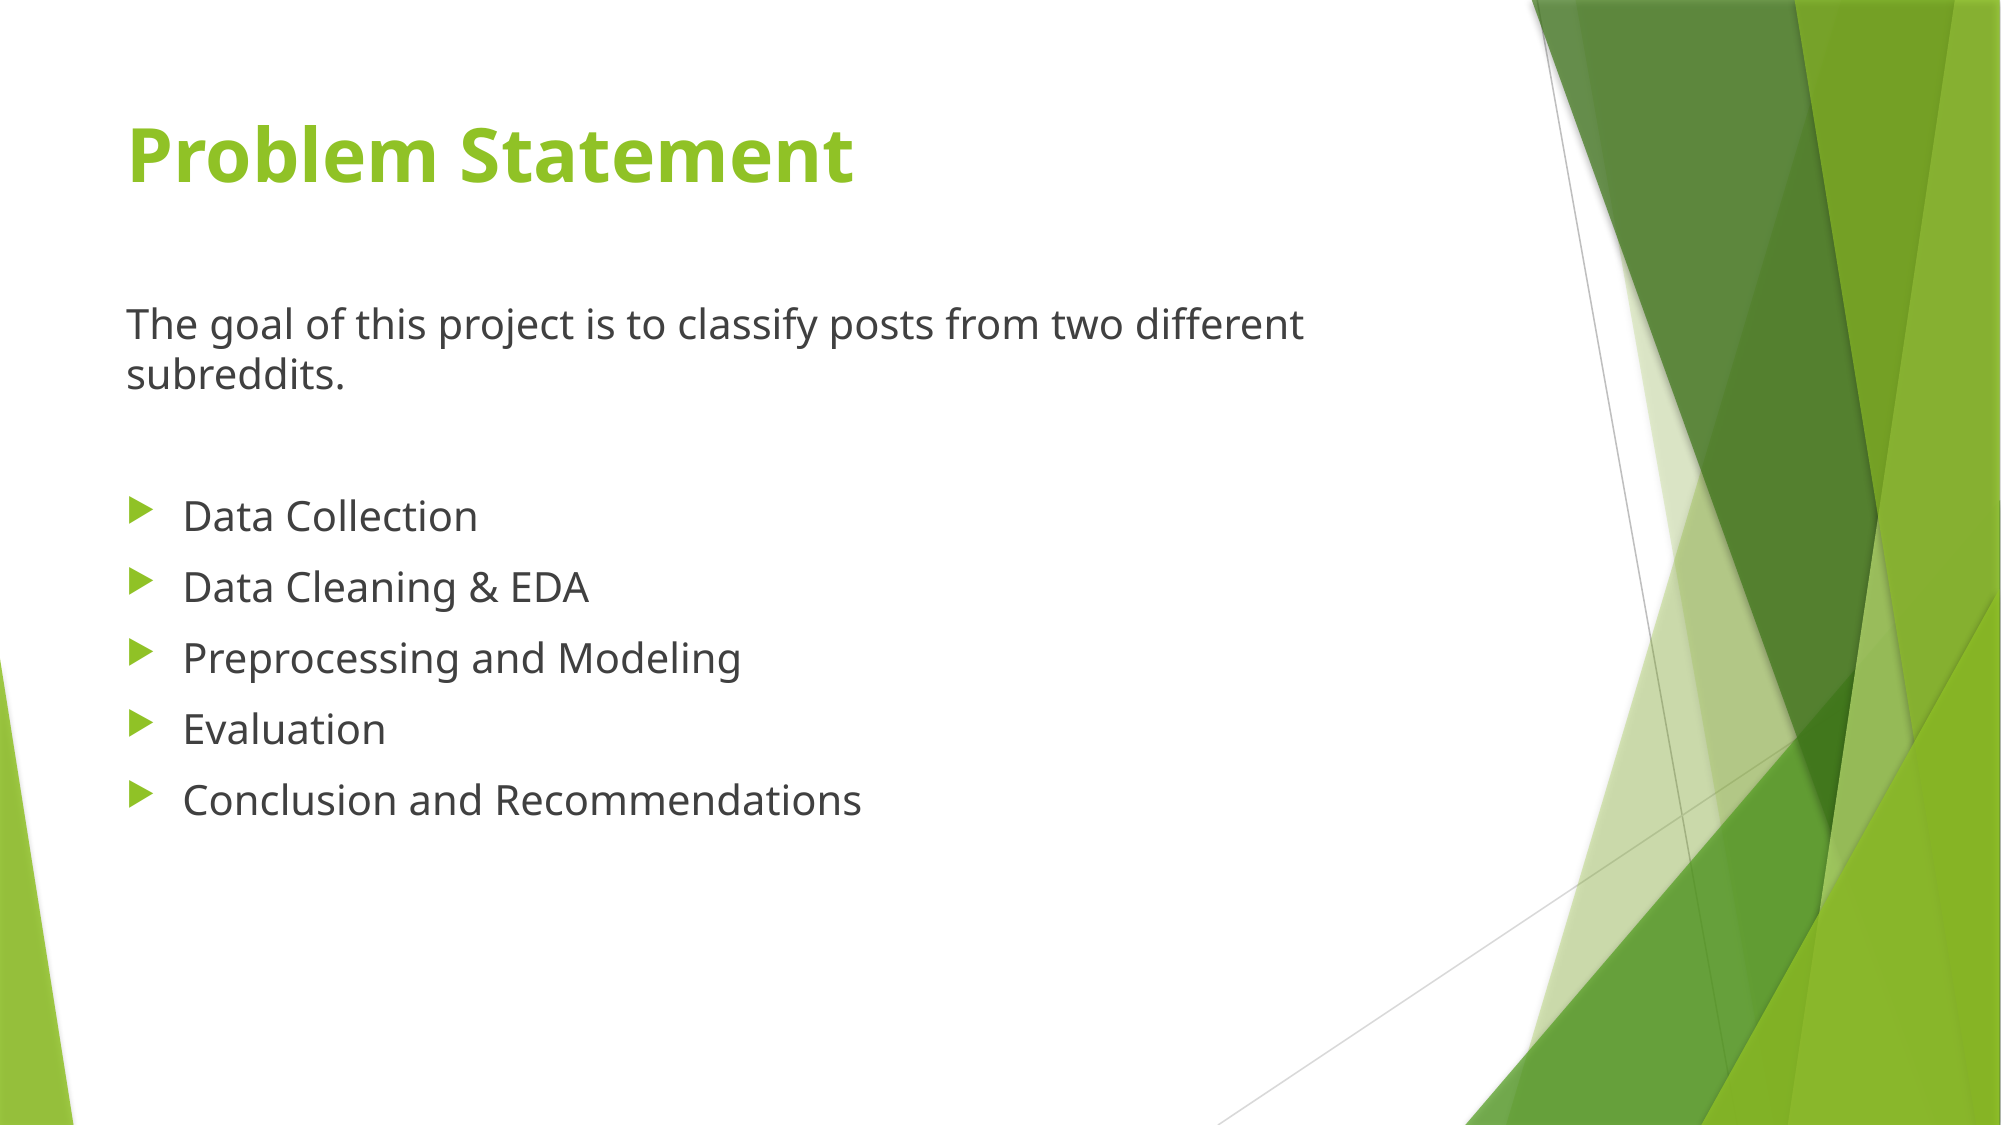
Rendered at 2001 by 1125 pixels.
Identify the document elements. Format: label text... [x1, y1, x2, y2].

list The goal of this project is to classify posts from two different subreddits. Data Collection Data Cleaning & EDA Preprocessing and Modeling Evaluation Conclusion and Recommendations [111, 290, 1522, 927]
title Problem Statement [111, 99, 1522, 290]
